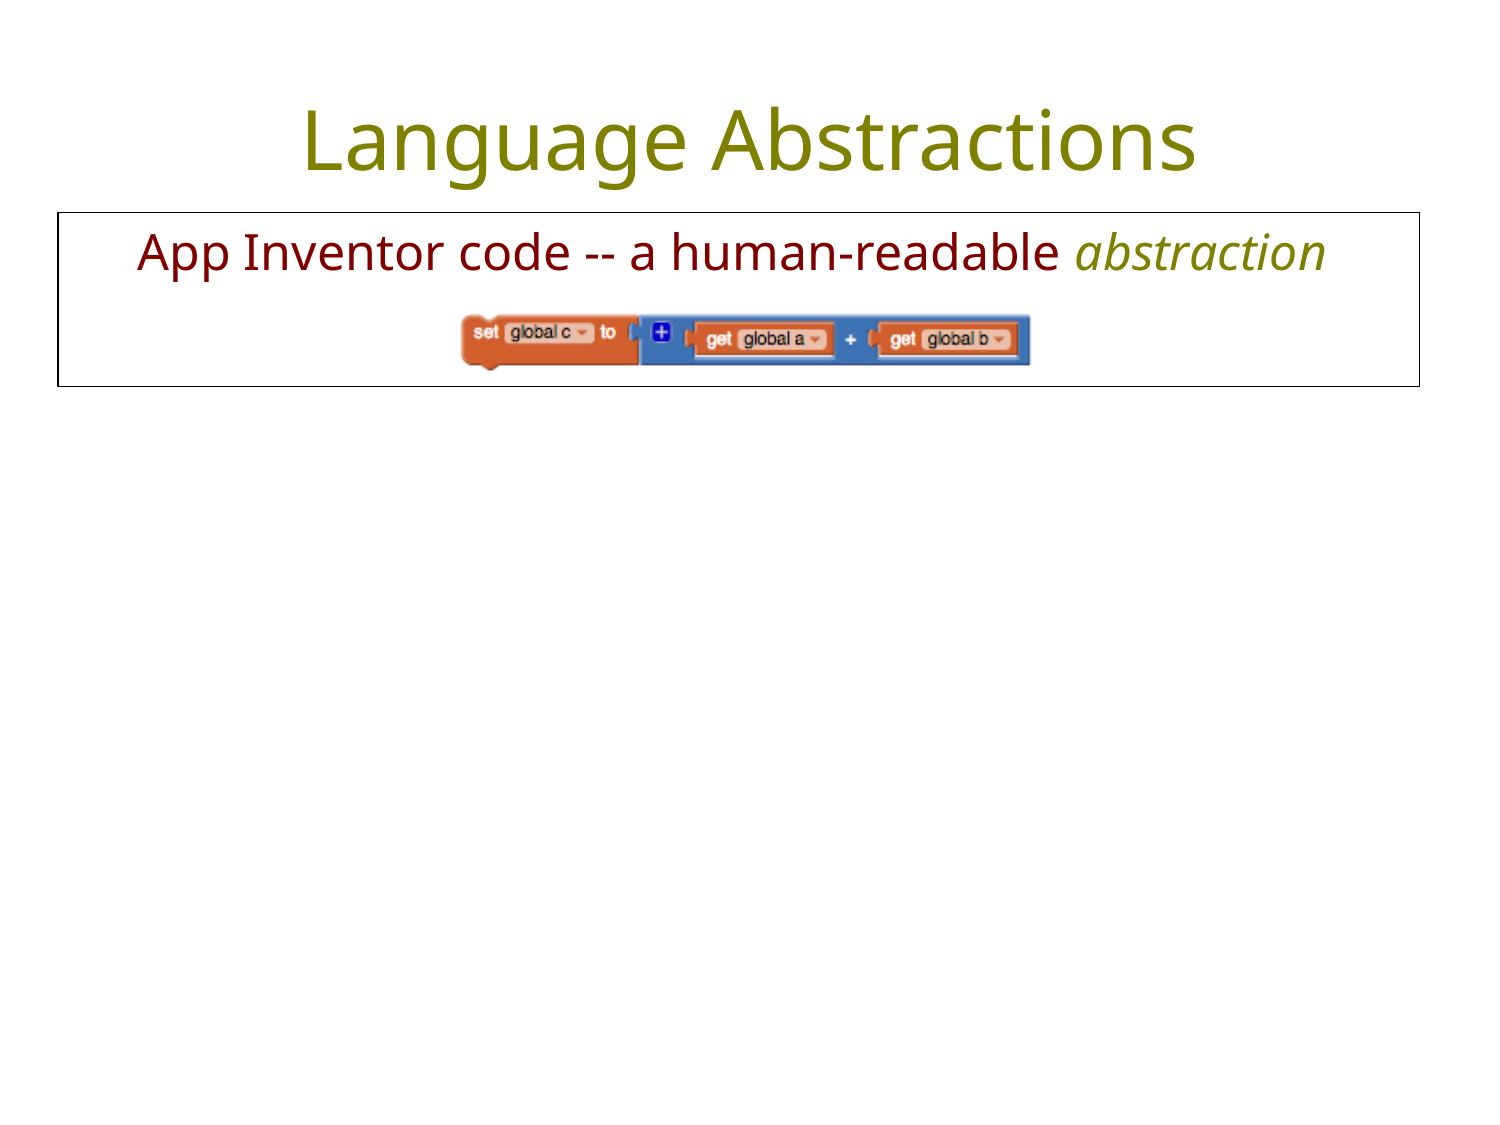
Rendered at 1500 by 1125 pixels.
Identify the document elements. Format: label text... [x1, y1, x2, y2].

picture [451, 299, 1115, 381]
text_box App Inventor code -- a human-readable abstraction [58, 212, 1420, 387]
title Language Abstractions [112, 62, 1388, 212]
